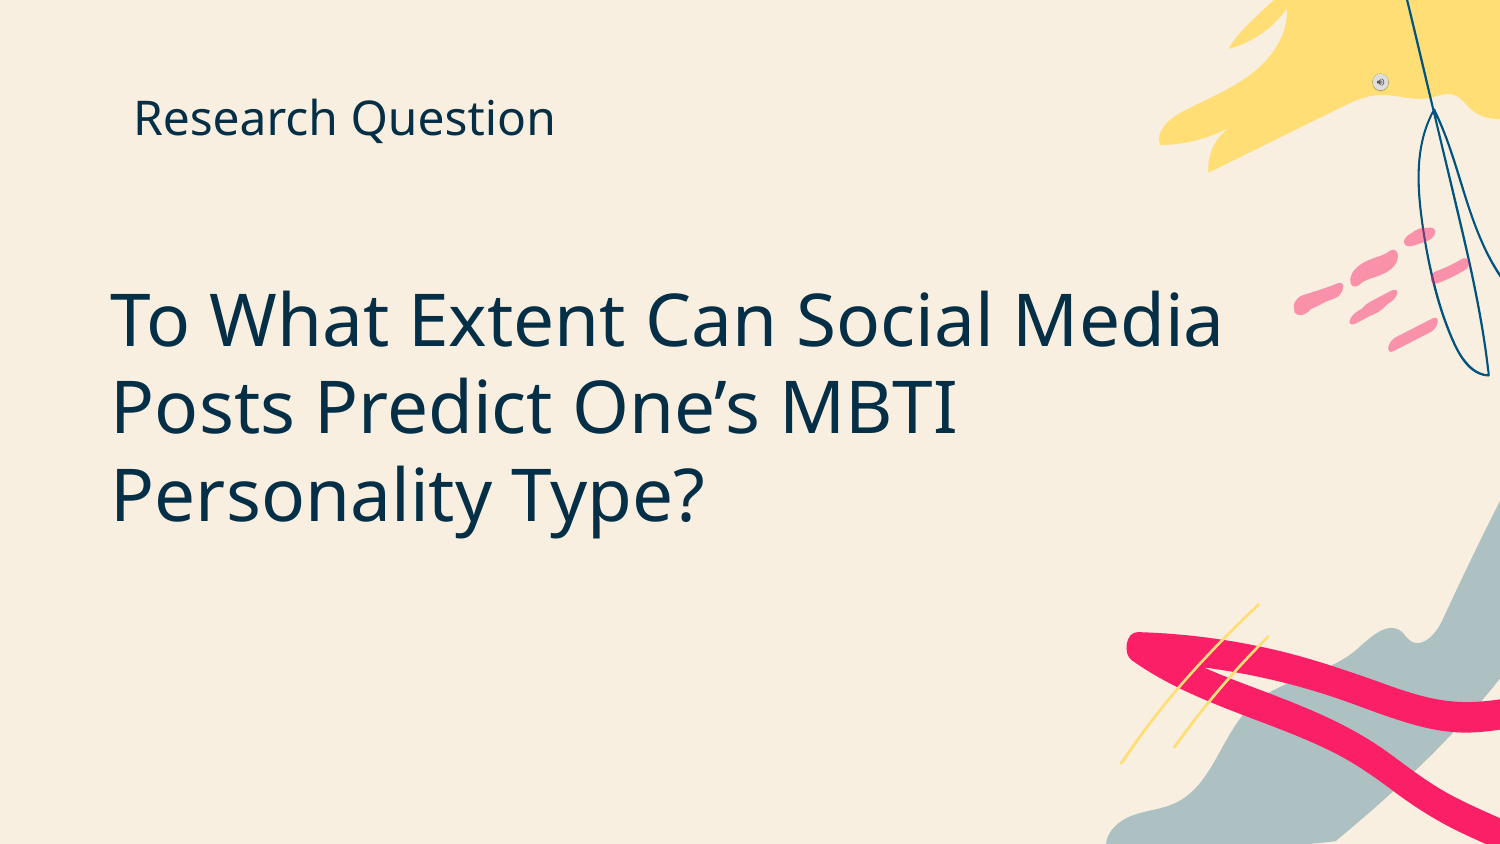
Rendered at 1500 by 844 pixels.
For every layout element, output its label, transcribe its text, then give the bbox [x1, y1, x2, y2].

title To What Extent Can Social Media Posts Predict One’s MBTI Personality Type? [95, 258, 1361, 614]
picture [1370, 72, 1390, 92]
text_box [1072, 460, 1500, 844]
title Research Question [118, 72, 1134, 182]
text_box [1139, 0, 1500, 362]
